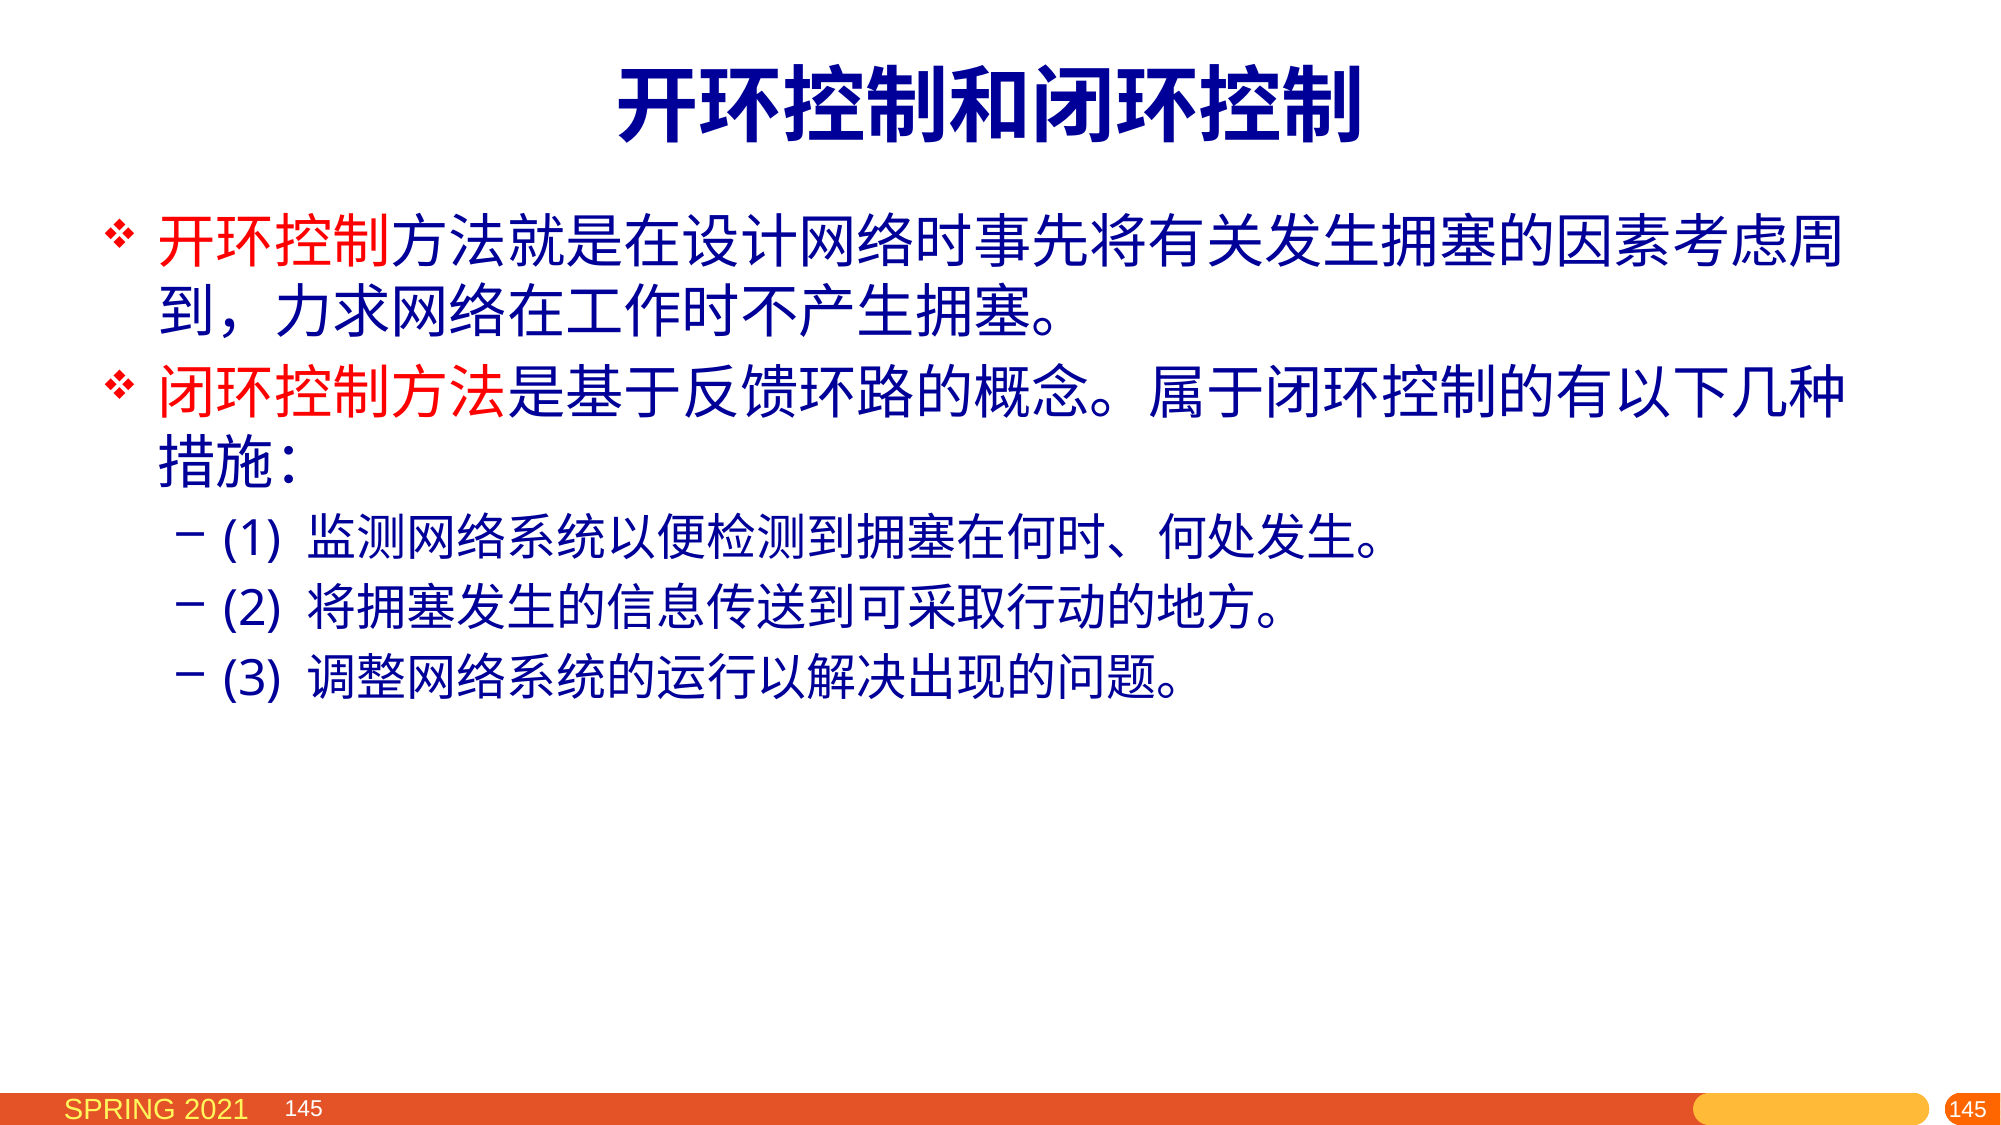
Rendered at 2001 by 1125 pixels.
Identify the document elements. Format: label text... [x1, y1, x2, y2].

title 开环控制和闭环控制 [86, 42, 1914, 161]
list 开环控制方法就是在设计网络时事先将有关发生拥塞的因素考虑周到，力求网络在工作时不产生拥塞。 闭环控制方法是基于反馈环路的概念。属于闭环控制的有以下几种措施： (1) 监测网络系统以便检测到拥塞在何时、何处发生。 (2) 将拥塞发生的信息传送到可采取行动的地方。 (3) 调整网络系统的运行以解决出现的问题。 [86, 196, 1914, 1035]
